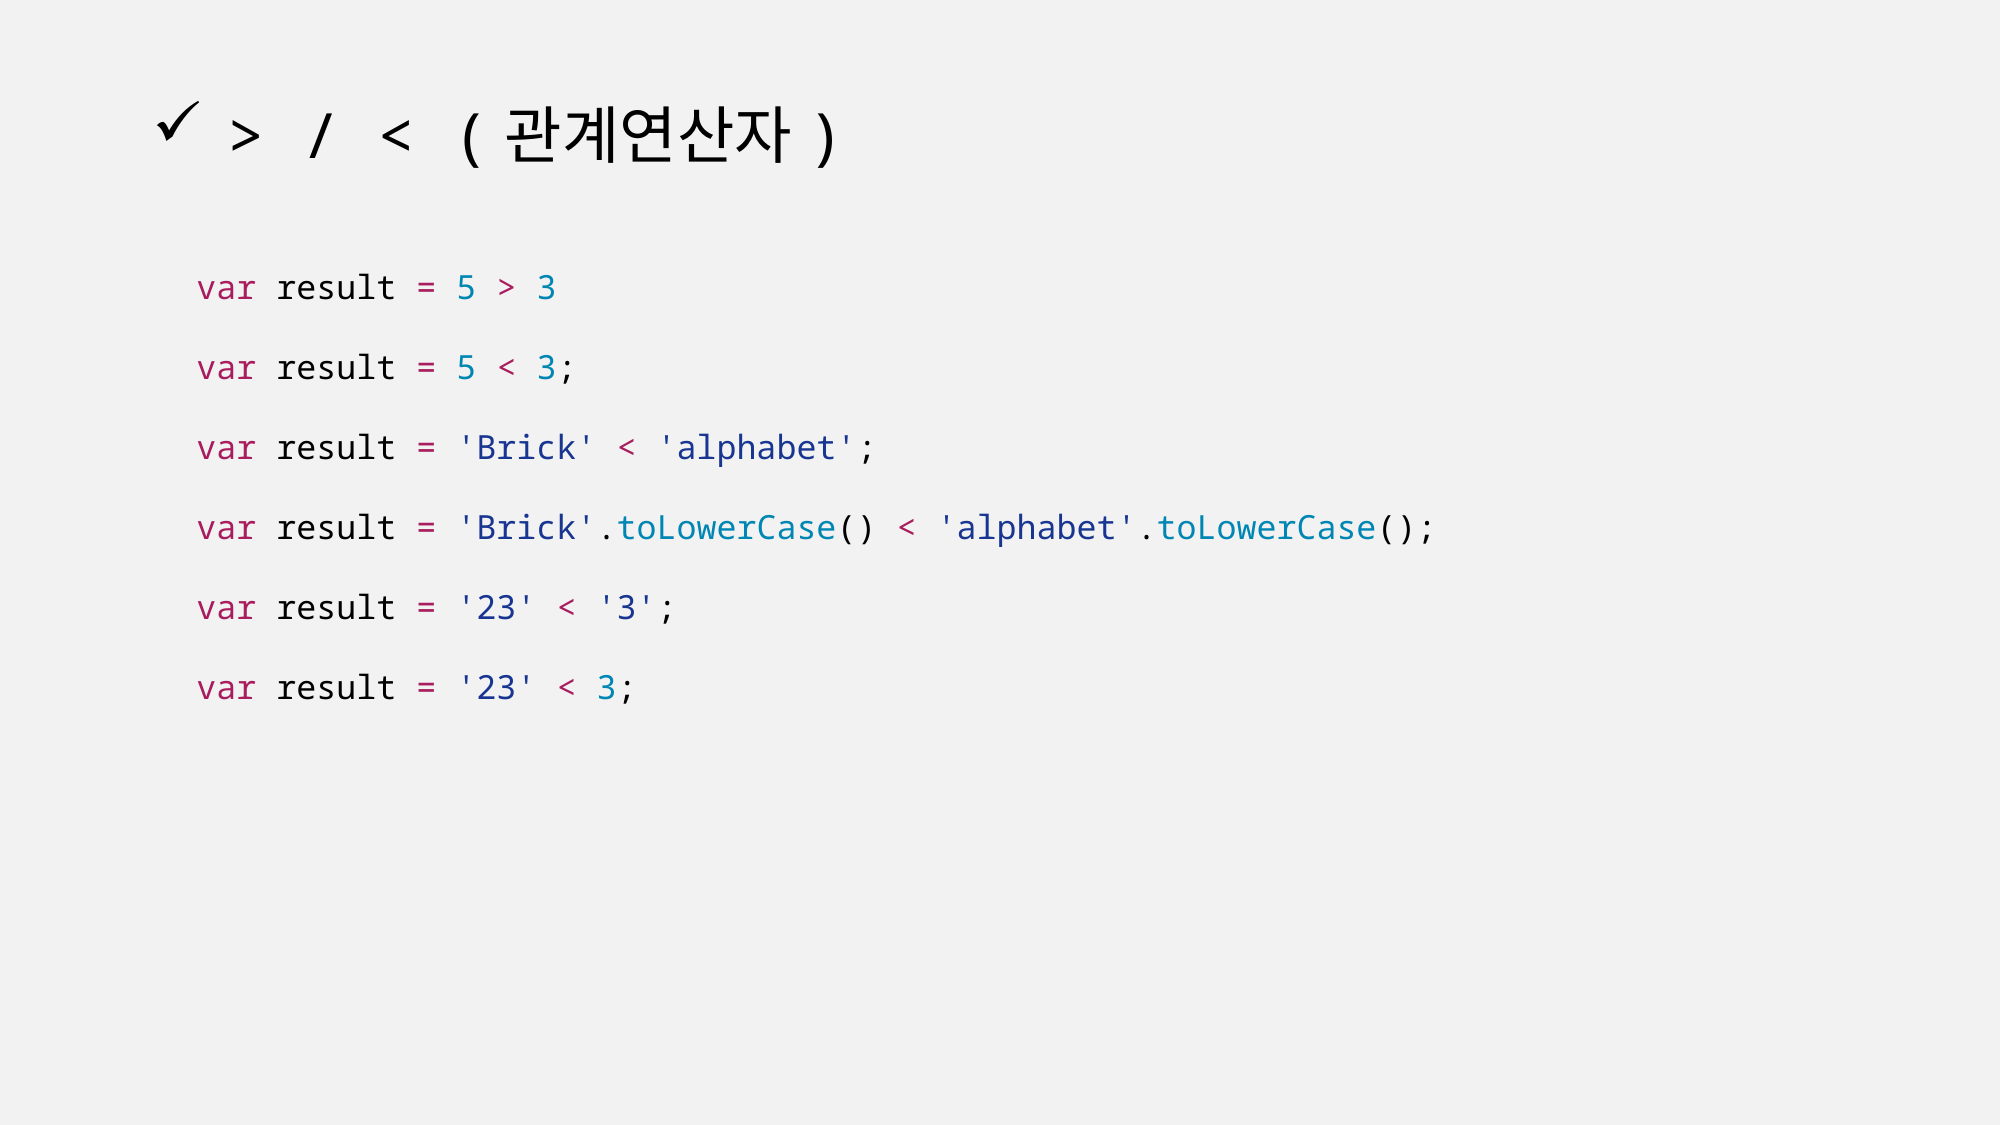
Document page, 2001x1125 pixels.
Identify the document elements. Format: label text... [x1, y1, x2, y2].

title > / < (관계연산자) [137, 59, 1863, 218]
list var result = 5 > 3 var result = 5 < 3; var result = 'Brick' < 'alphabet'; var result = 'Brick'.toLowerCase() < 'alphabet'.toLowerCase(); var result = '23' < '3'; var result = '23' < 3; [137, 207, 1531, 964]
